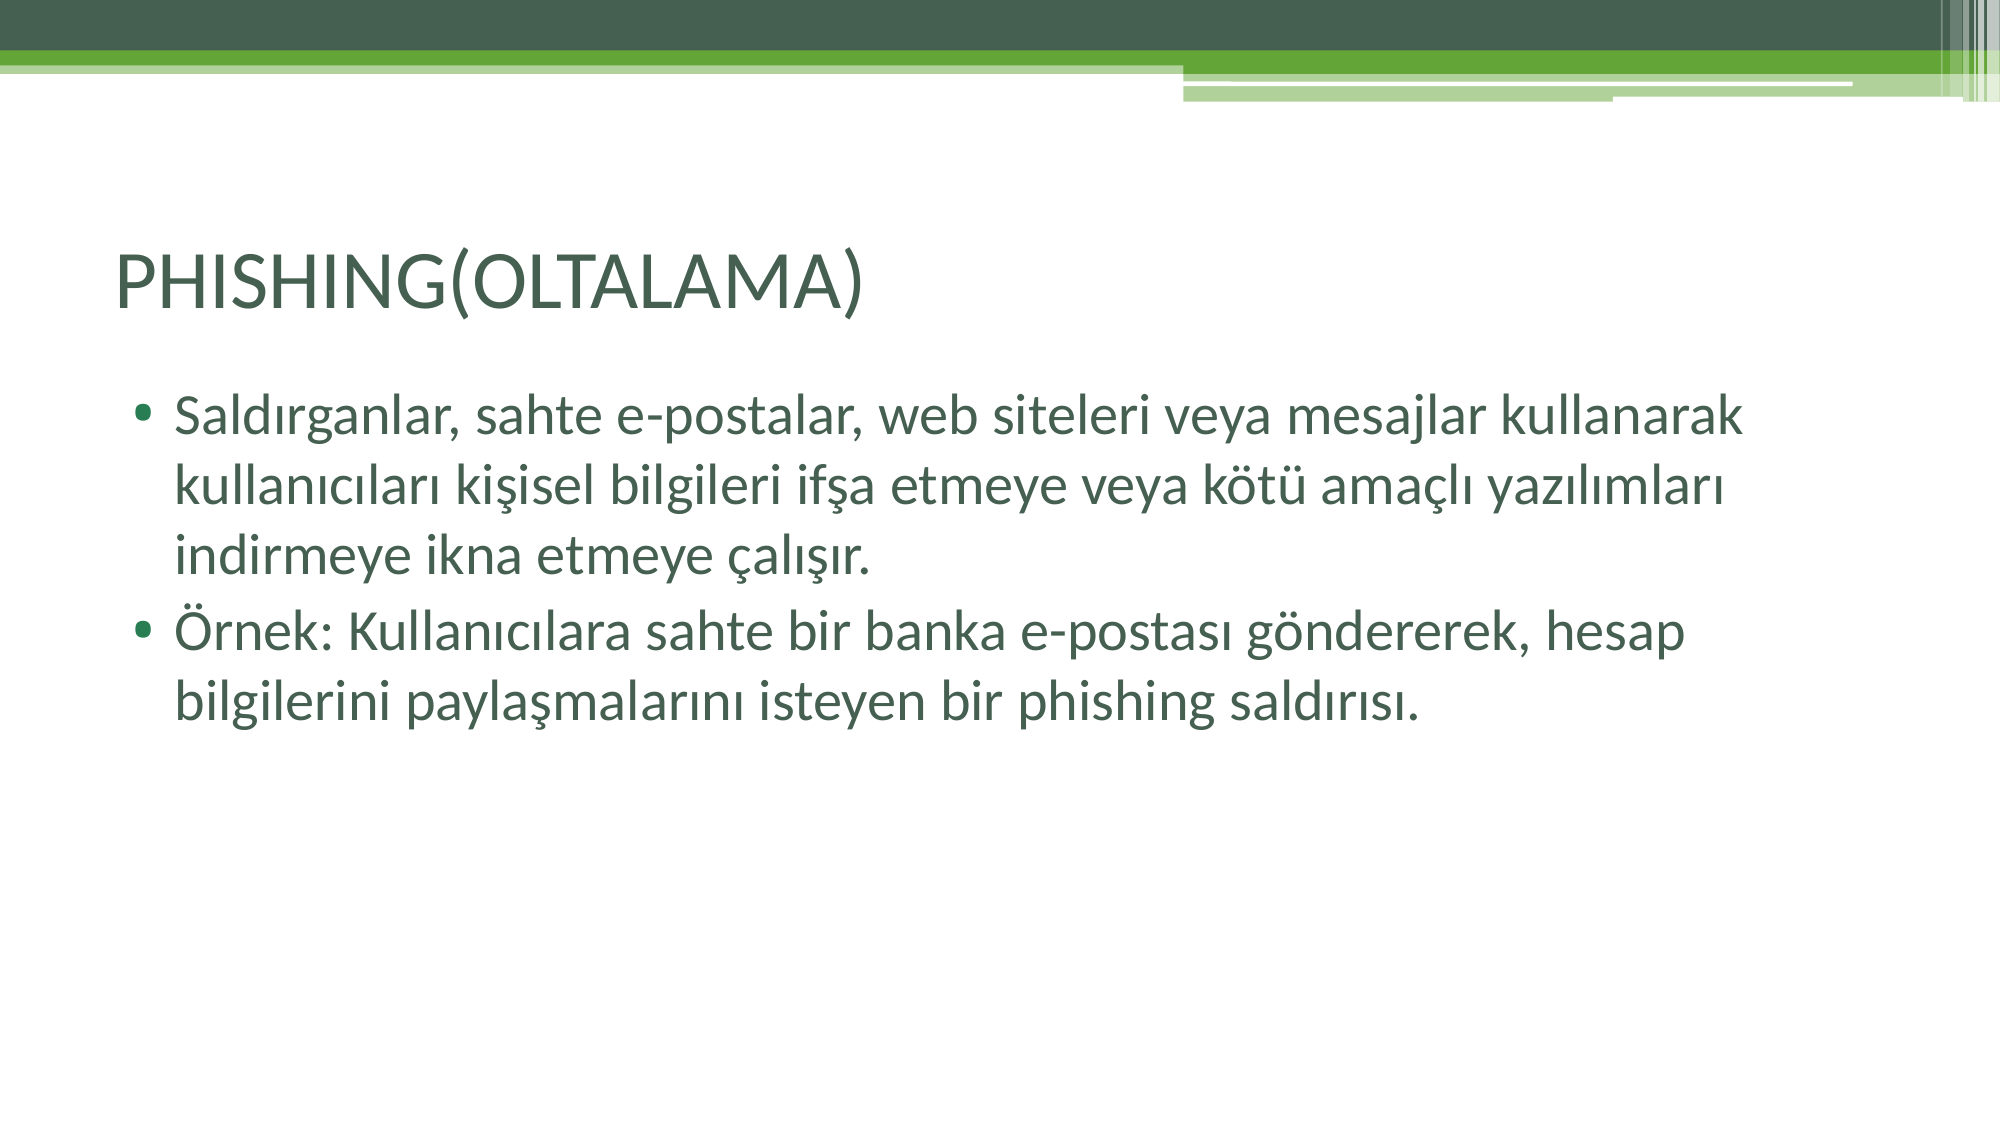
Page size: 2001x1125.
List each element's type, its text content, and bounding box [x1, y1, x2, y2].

list Saldırganlar, sahte e-postalar, web siteleri veya mesajlar kullanarak kullanıcıları kişisel bilgileri ifşa etmeye veya kötü amaçlı yazılımları indirmeye ikna etmeye çalışır. Örnek: Kullanıcılara sahte bir banka e-postası göndererek, hesap bilgilerini paylaşmalarını isteyen bir phishing saldırısı. [99, 368, 1900, 1079]
title PHISHING(OLTALAMA) [99, 187, 1900, 363]
